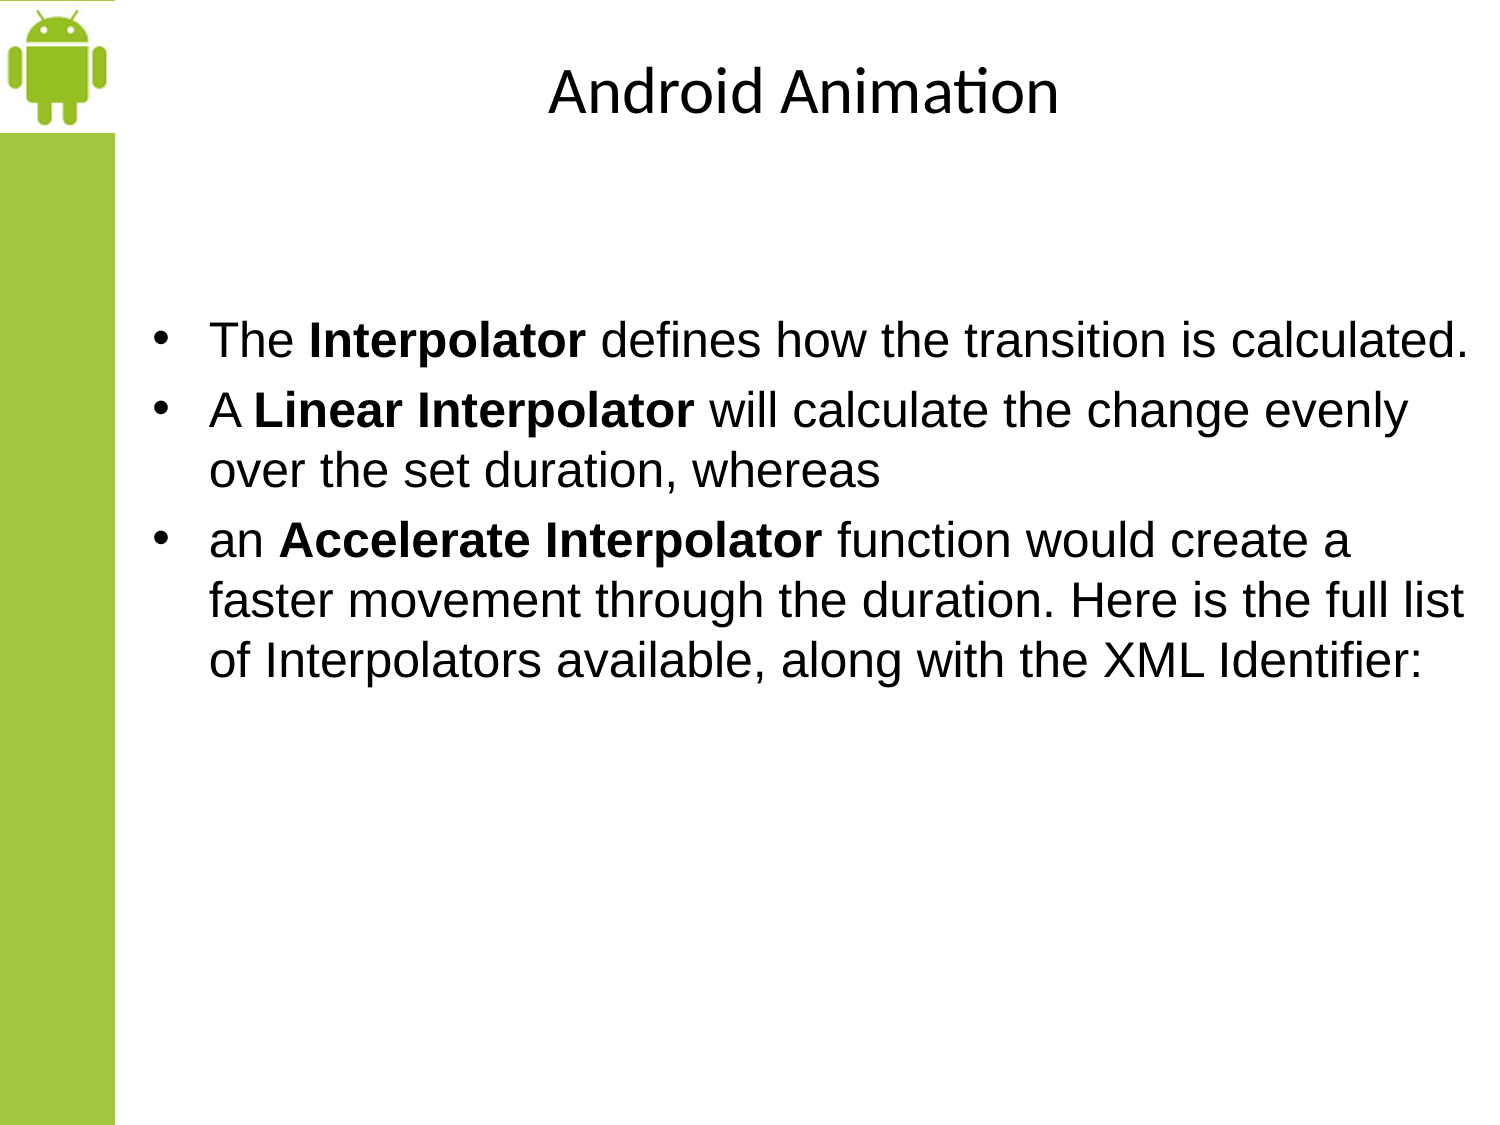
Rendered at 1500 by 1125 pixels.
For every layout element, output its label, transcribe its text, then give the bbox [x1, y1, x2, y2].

picture [0, 1, 116, 133]
list The Interpolator defines how the transition is calculated. A Linear Interpolator will calculate the change evenly over the set duration, whereas an Accelerate Interpolator function would create a faster movement through the duration. Here is the full list of Interpolators available, along with the XML Identifier: [137, 299, 1488, 1043]
title Android Animation [137, 38, 1488, 227]
